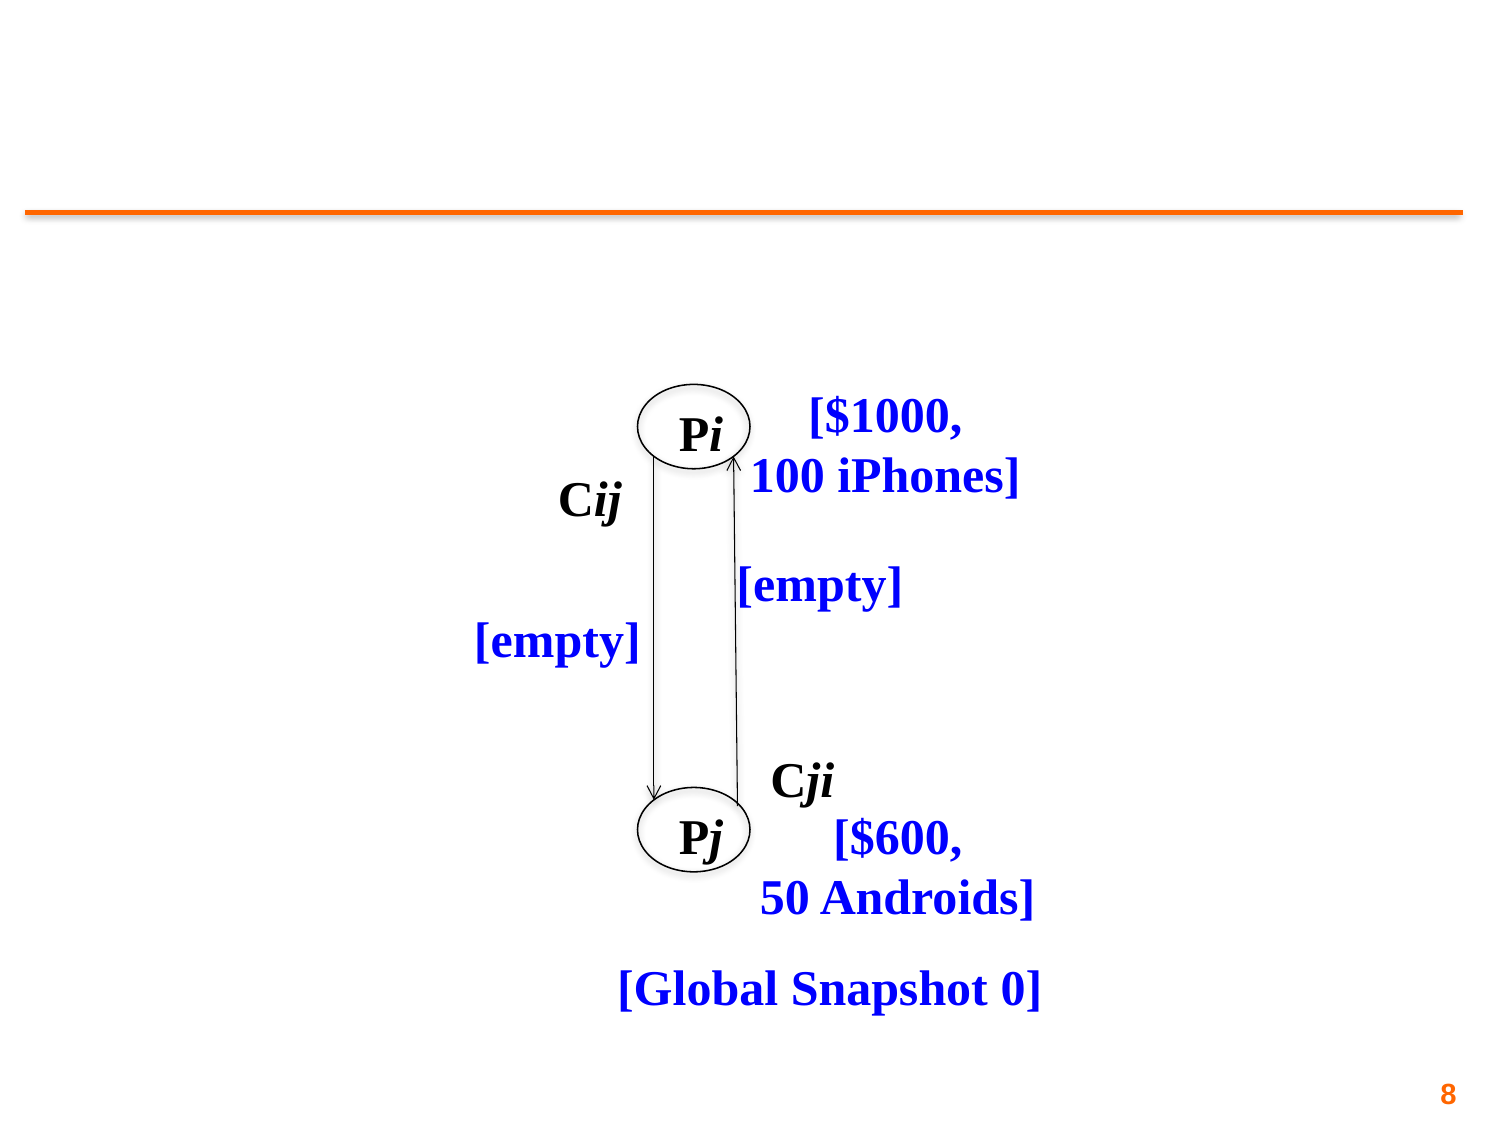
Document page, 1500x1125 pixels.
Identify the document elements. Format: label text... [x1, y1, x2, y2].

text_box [458, 374, 1060, 1024]
slide_number 8 [1112, 1074, 1463, 1110]
